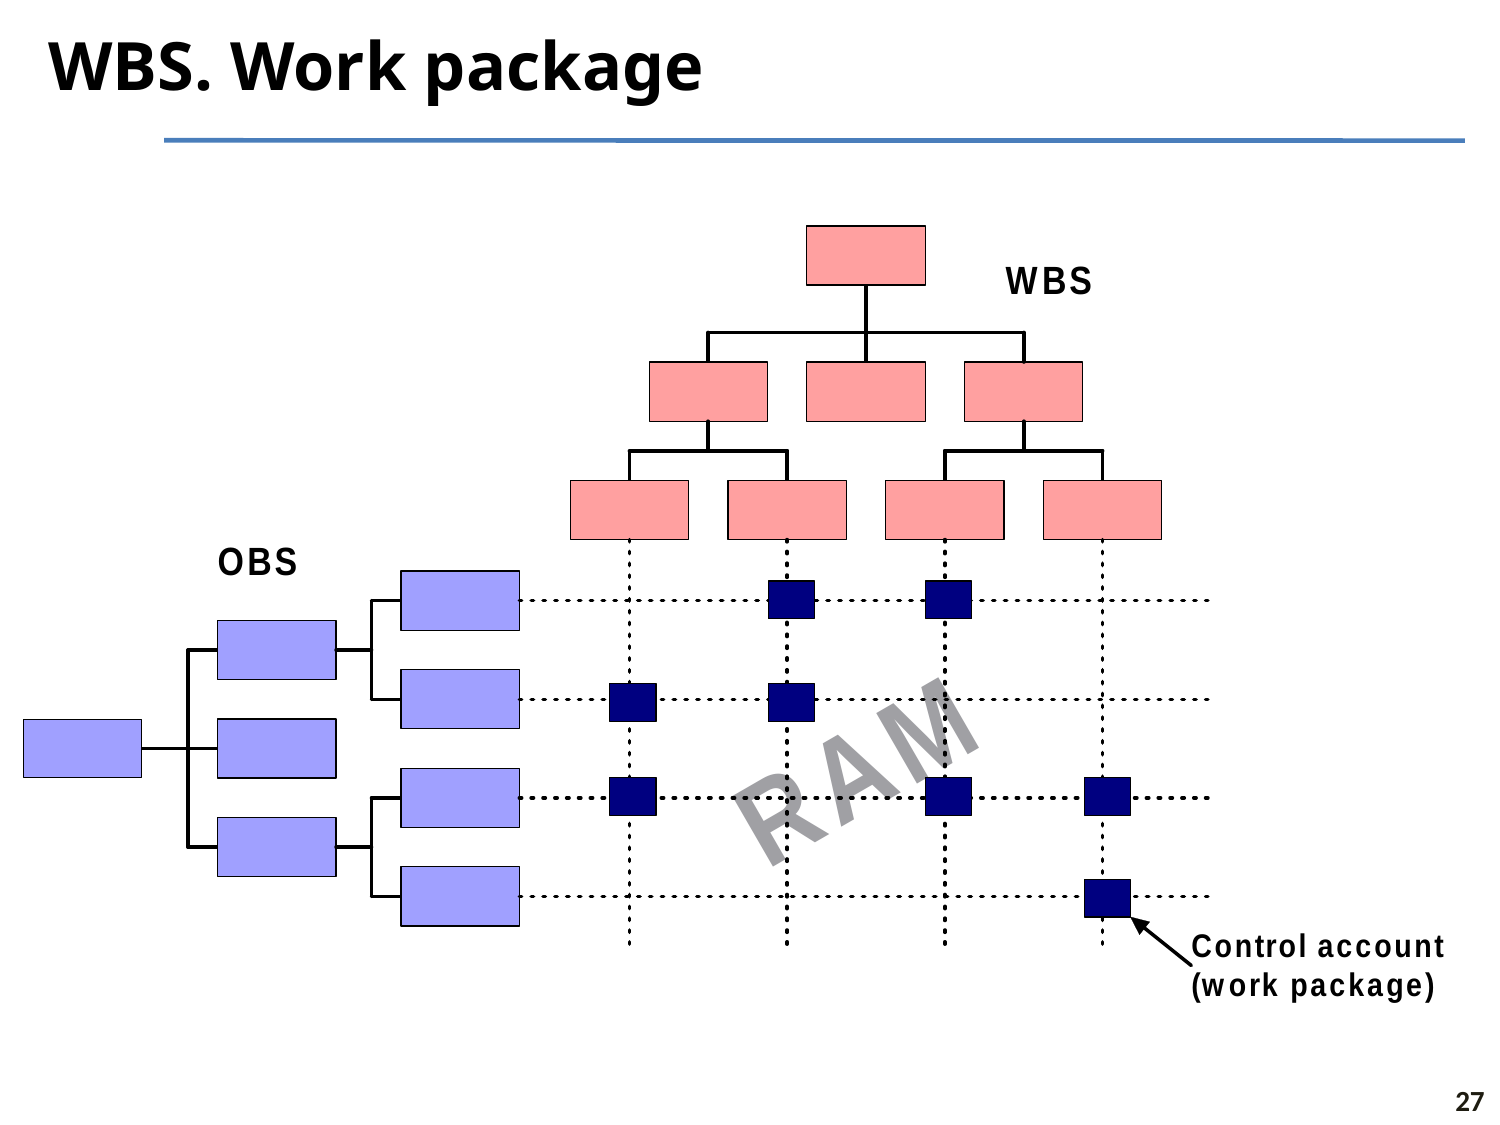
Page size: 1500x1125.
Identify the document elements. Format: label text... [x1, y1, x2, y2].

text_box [17, 219, 1469, 1011]
slide_number 27 [1275, 1074, 1500, 1125]
title WBS. Work package [33, 35, 1400, 92]
